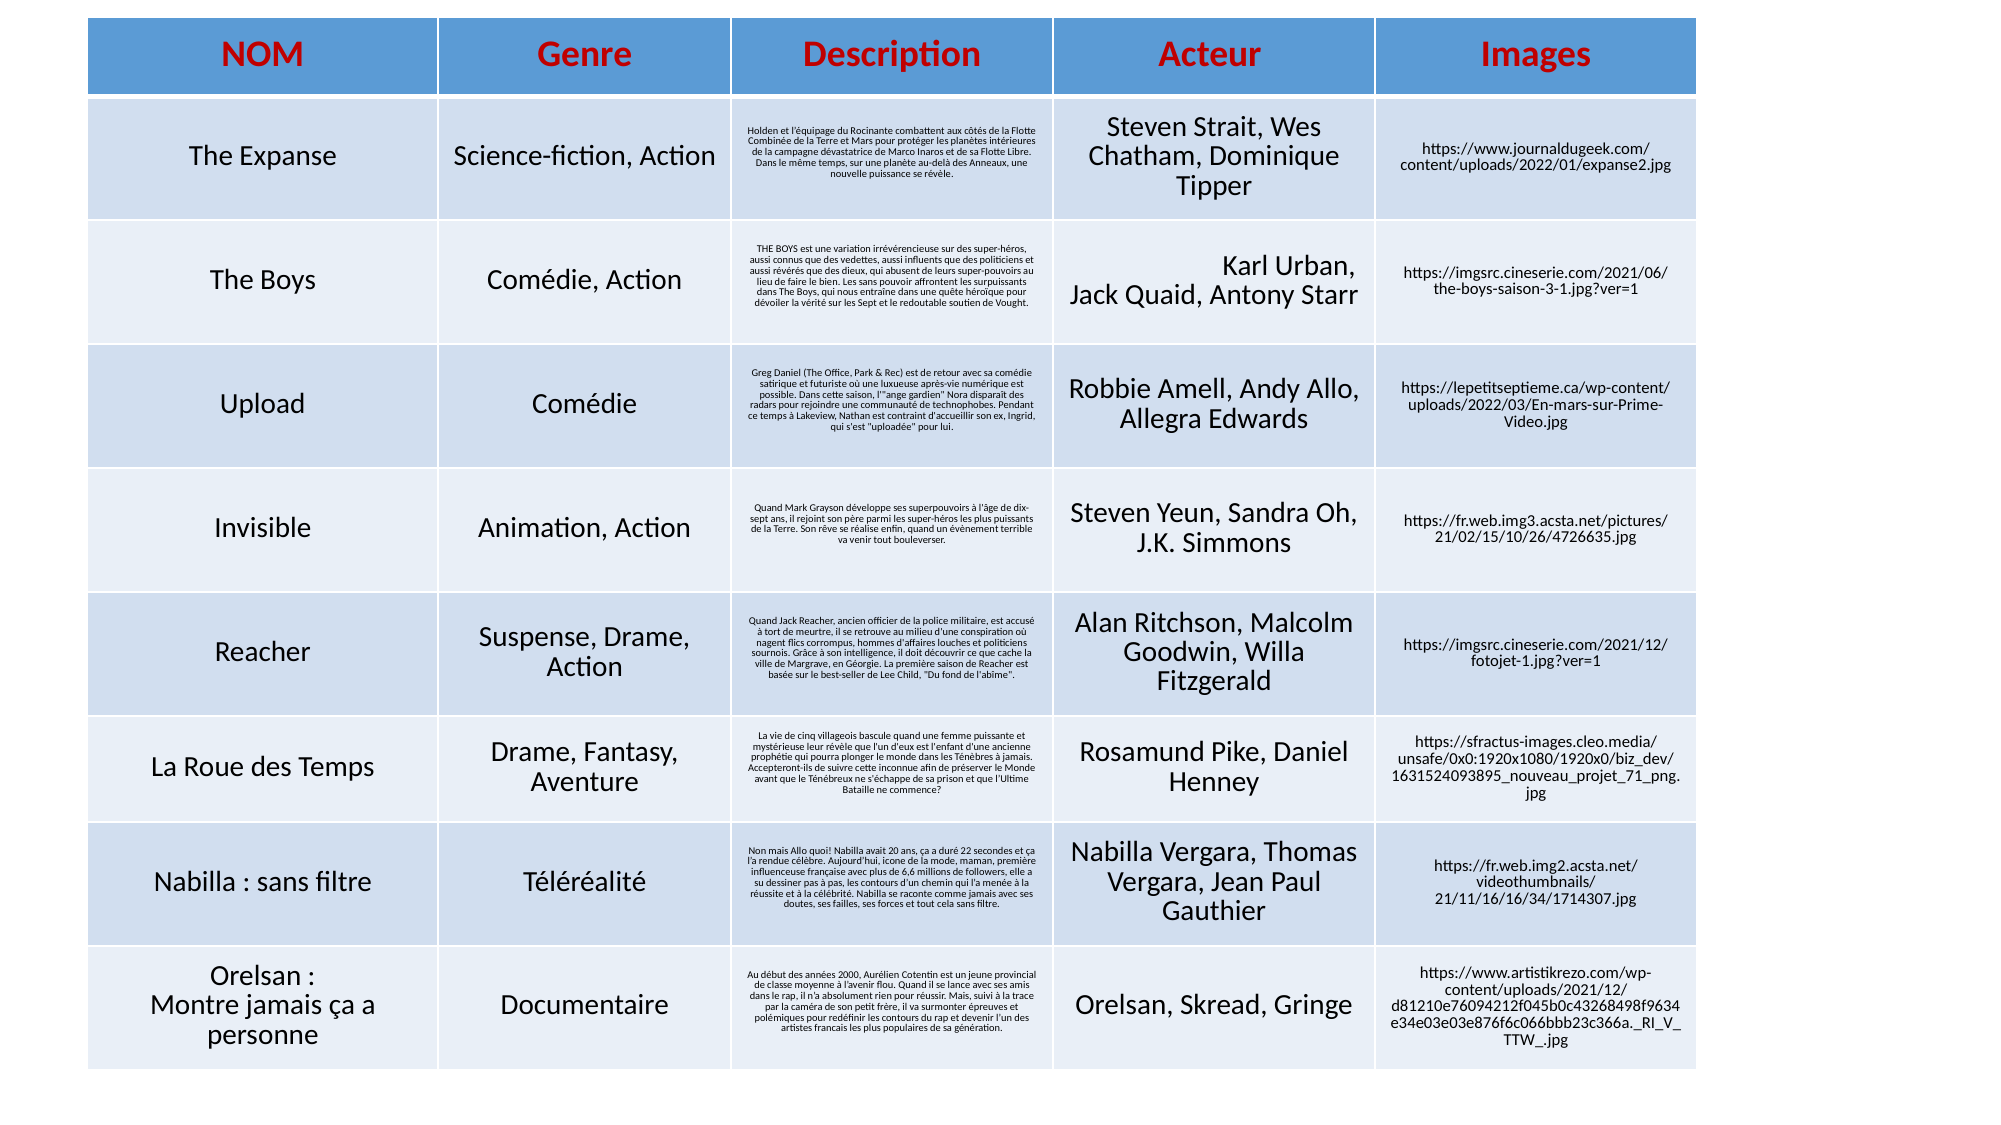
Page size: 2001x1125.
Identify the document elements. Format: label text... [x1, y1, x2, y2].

table_cell Téléréalité [439, 823, 730, 945]
table_cell https://imgsrc.cineserie.com/2021/12/fotojet-1.jpg?ver=1 [1376, 593, 1696, 715]
table_cell https://lepetitseptieme.ca/wp-content/uploads/2022/03/En-mars-sur-Prime-Video.jpg [1376, 345, 1696, 467]
table_cell Steven Yeun, Sandra Oh, J.K. Simmons [1054, 469, 1374, 591]
table_cell Karl Urban, Jack Quaid, Antony Starr [1054, 221, 1374, 343]
table_cell Drame, Fantasy, Aventure [439, 717, 730, 821]
table_header Acteur [1054, 18, 1374, 94]
table_header Images [1376, 18, 1696, 94]
table_cell https://www.journaldugeek.com/content/uploads/2022/01/expanse2.jpg [1376, 99, 1696, 219]
table_cell Comédie, Action [439, 221, 730, 343]
table_cell Quand Mark Grayson développe ses superpouvoirs à l'âge de dix-sept ans, il rejoint son père parmi les super-héros les plus puissants de la Terre. Son rêve se réalise enfin, quand un évènement terrible va venir tout bouleverser. [732, 469, 1052, 591]
table_cell Reacher [88, 593, 437, 715]
table_cell Suspense, Drame, Action [439, 593, 730, 715]
table_cell Quand Jack Reacher, ancien officier de la police militaire, est accusé à tort de meurtre, il se retrouve au milieu d'une conspiration où nagent flics corrompus, hommes d'affaires louches et politiciens sournois. Grâce à son intelligence, il doit découvrir ce que cache la ville de Margrave, en Géorgie. La première saison de Reacher est basée sur le best-seller de Lee Child, "Du fond de l'abîme". [732, 593, 1052, 715]
table_cell Orelsan, Skread, Gringe [1054, 947, 1374, 1069]
table_cell Non mais Allo quoi! Nabilla avait 20 ans, ça a duré 22 secondes et ça l’a rendue célèbre. Aujourd’hui, icone de la mode, maman, première influenceuse française avec plus de 6,6 millions de followers, elle a su dessiner pas à pas, les contours d’un chemin qui l’a menée à la réussite et à la célébrité. Nabilla se raconte comme jamais avec ses doutes, ses failles, ses forces et tout cela sans filtre. [732, 823, 1052, 945]
table_cell The Boys [88, 221, 437, 343]
table_cell Comédie [439, 345, 730, 467]
table_cell Invisible [88, 469, 437, 591]
table_cell https://sfractus-images.cleo.media/unsafe/0x0:1920x1080/1920x0/biz_dev/1631524093895_nouveau_projet_71_png.jpg [1376, 717, 1696, 821]
table_cell Science-fiction, Action [439, 99, 730, 219]
table_cell https://fr.web.img3.acsta.net/pictures/21/02/15/10/26/4726635.jpg [1376, 469, 1696, 591]
table_cell Robbie Amell, Andy Allo, Allegra Edwards [1054, 345, 1374, 467]
table_cell THE BOYS est une variation irrévérencieuse sur des super-héros, aussi connus que des vedettes, aussi influents que des politiciens et aussi révérés que des dieux, qui abusent de leurs super-pouvoirs au lieu de faire le bien. Les sans pouvoir affrontent les surpuissants dans The Boys, qui nous entraîne dans une quête héroïque pour dévoiler la vérité sur les Sept et le redoutable soutien de Vought. [732, 221, 1052, 343]
table_cell https://imgsrc.cineserie.com/2021/06/the-boys-saison-3-1.jpg?ver=1 [1376, 221, 1696, 343]
table_cell Orelsan : Montre jamais ça a personne [88, 947, 437, 1069]
table_cell La vie de cinq villageois bascule quand une femme puissante et mystérieuse leur révèle que l'un d'eux est l'enfant d'une ancienne prophétie qui pourra plonger le monde dans les Ténèbres à jamais. Accepteront-ils de suivre cette inconnue afin de préserver le Monde avant que le Ténébreux ne s'échappe de sa prison et que l’Ultime Bataille ne commence? [732, 717, 1052, 821]
table_cell Alan Ritchson, Malcolm Goodwin, Willa Fitzgerald [1054, 593, 1374, 715]
table_cell https://fr.web.img2.acsta.net/videothumbnails/21/11/16/16/34/1714307.jpg [1376, 823, 1696, 945]
table_header Genre [439, 18, 730, 94]
table_cell Documentaire [439, 947, 730, 1069]
table_header NOM [88, 18, 437, 94]
table_header Description [732, 18, 1052, 94]
table_cell La Roue des Temps [88, 717, 437, 821]
table_cell Greg Daniel (The Office, Park & Rec) est de retour avec sa comédie satirique et futuriste où une luxueuse après-vie numérique est possible. Dans cette saison, l'"ange gardien" Nora disparaît des radars pour rejoindre une communauté de technophobes. Pendant ce temps à Lakeview, Nathan est contraint d'accueillir son ex, Ingrid, qui s'est "uploadée" pour lui. [732, 345, 1052, 467]
table_cell Upload [88, 345, 437, 467]
table_cell Rosamund Pike, Daniel Henney [1054, 717, 1374, 821]
table_cell Nabilla : sans filtre [88, 823, 437, 945]
table_cell Holden et l’équipage du Rocinante combattent aux côtés de la Flotte Combinée de la Terre et Mars pour protéger les planètes intérieures de la campagne dévastatrice de Marco Inaros et de sa Flotte Libre. Dans le même temps, sur une planète au-delà des Anneaux, une nouvelle puissance se révèle. [732, 99, 1052, 219]
table_cell Animation, Action [439, 469, 730, 591]
table_cell The Expanse [88, 99, 437, 219]
table_cell Steven Strait, Wes Chatham, Dominique Tipper [1054, 99, 1374, 219]
table_cell https://www.artistikrezo.com/wp-content/uploads/2021/12/d81210e76094212f045b0c43268498f9634e34e03e03e876f6c066bbb23c366a._RI_V_TTW_.jpg [1376, 947, 1696, 1069]
table_cell Nabilla Vergara, Thomas Vergara, Jean Paul Gauthier [1054, 823, 1374, 945]
table_cell Au début des années 2000, Aurélien Cotentin est un jeune provincial de classe moyenne à l’avenir flou. Quand il se lance avec ses amis dans le rap, il n’a absolument rien pour réussir. Mais, suivi à la trace par la caméra de son petit frère, il va surmonter épreuves et polémiques pour redéfinir les contours du rap et devenir l’un des artistes francais les plus populaires de sa génération. [732, 947, 1052, 1069]
